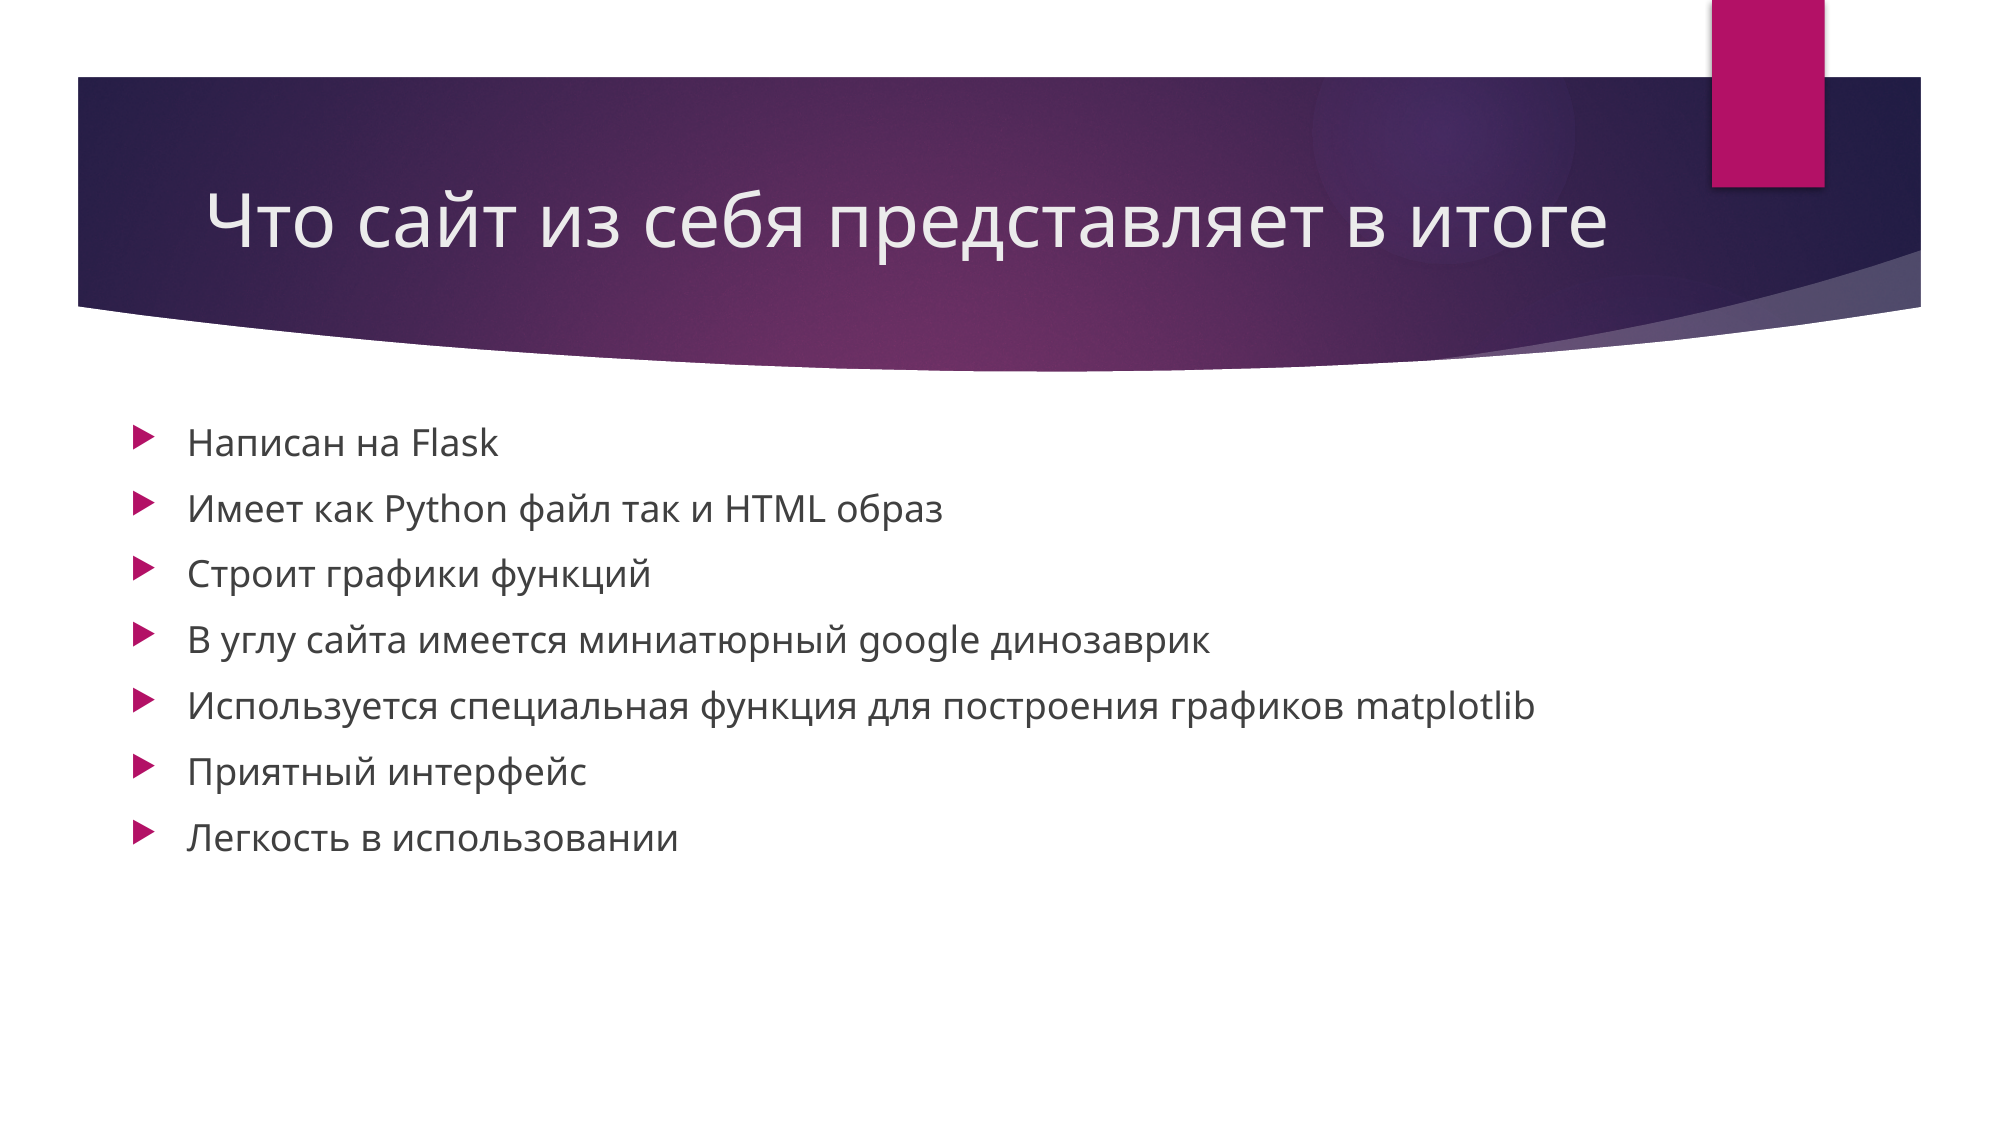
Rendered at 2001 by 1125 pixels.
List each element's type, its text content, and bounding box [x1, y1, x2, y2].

list Написан на Flask Имеет как Python файл так и HTML образ Строит графики функций В углу сайта имеется миниатюрный google динозаврик Используется специальная функция для построения графиков matplotlib Приятный интерфейс Легкость в использовании [115, 411, 1885, 1125]
title Что сайт из себя представляет в итоге [189, 159, 1627, 276]
